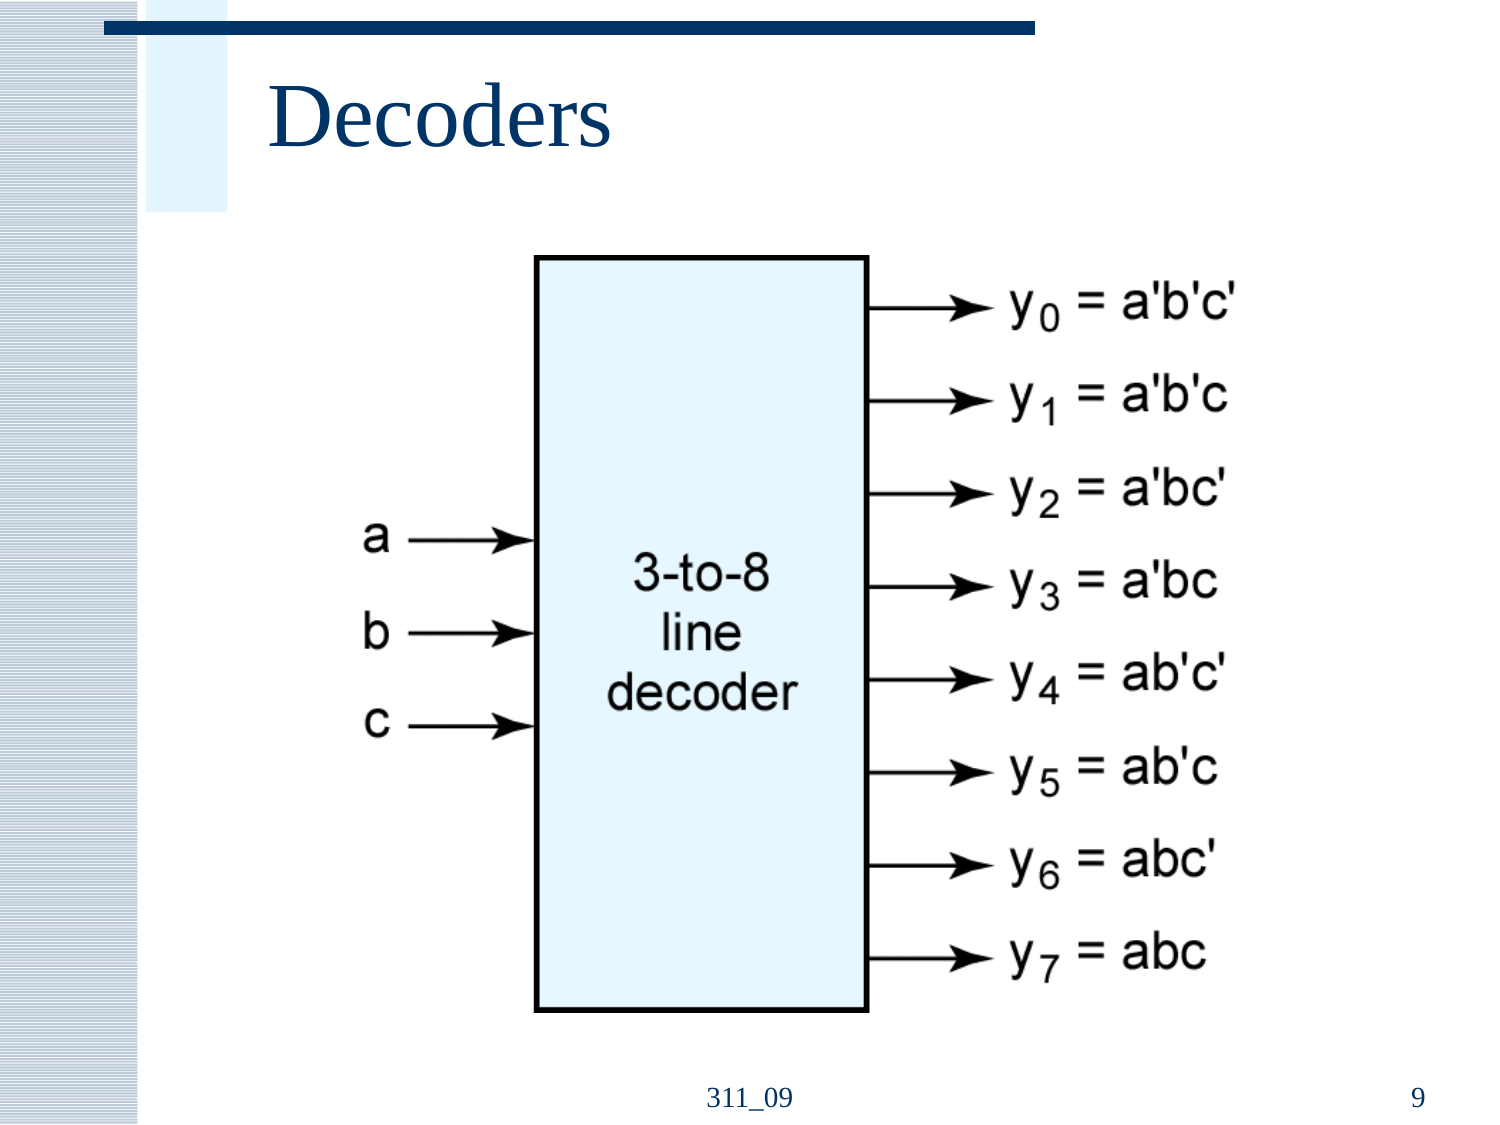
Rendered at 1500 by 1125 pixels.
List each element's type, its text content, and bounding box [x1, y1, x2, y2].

slide_number 9 [1080, 1045, 1442, 1122]
picture [362, 255, 1238, 1014]
title Decoders [251, 24, 1463, 213]
footer 311_09 [612, 1045, 888, 1122]
